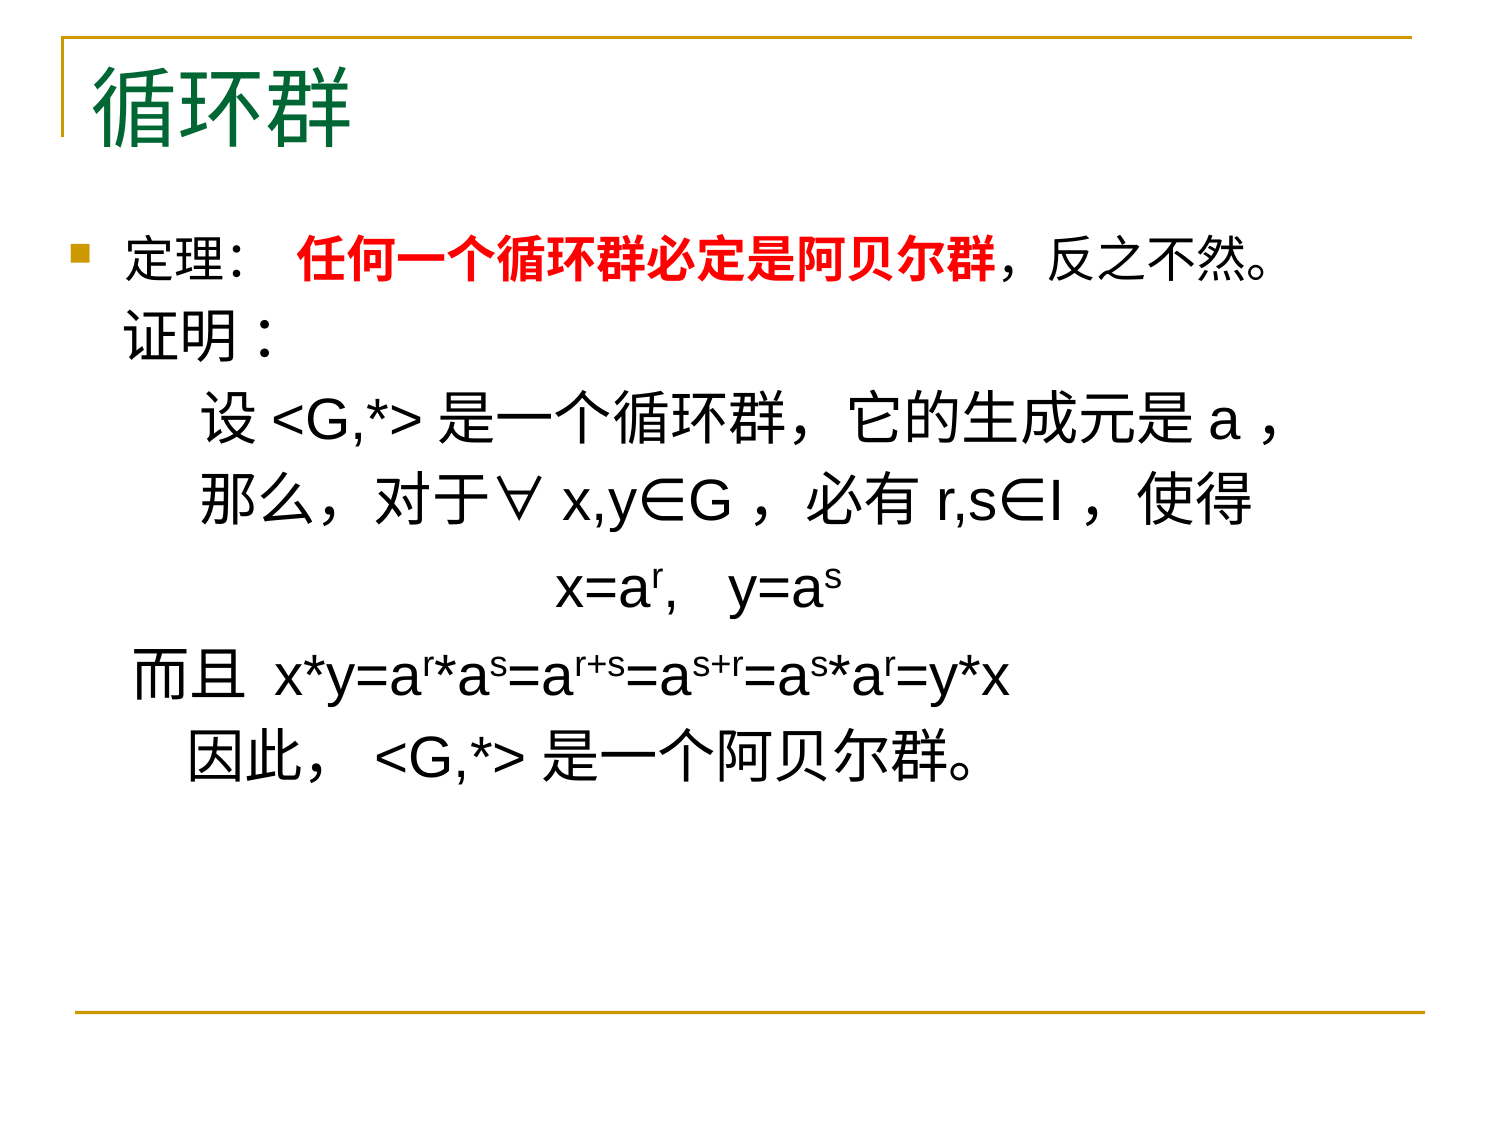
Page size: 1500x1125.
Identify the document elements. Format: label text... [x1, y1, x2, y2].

title 循环群 [74, 45, 1426, 219]
list 定理： 任何一个循环群必定是阿贝尔群，反之不然。 证明 ： 设<G,*>是一个循环群，它的生成元是a， 那么，对于∀x,y∈G，必有r,s∈I，使得 x=ar, y=as 而且 x*y=ar*as=ar+s=as+r=as*ar=y*x 因此，<G,*>是一个阿贝尔群。 [52, 219, 1436, 963]
